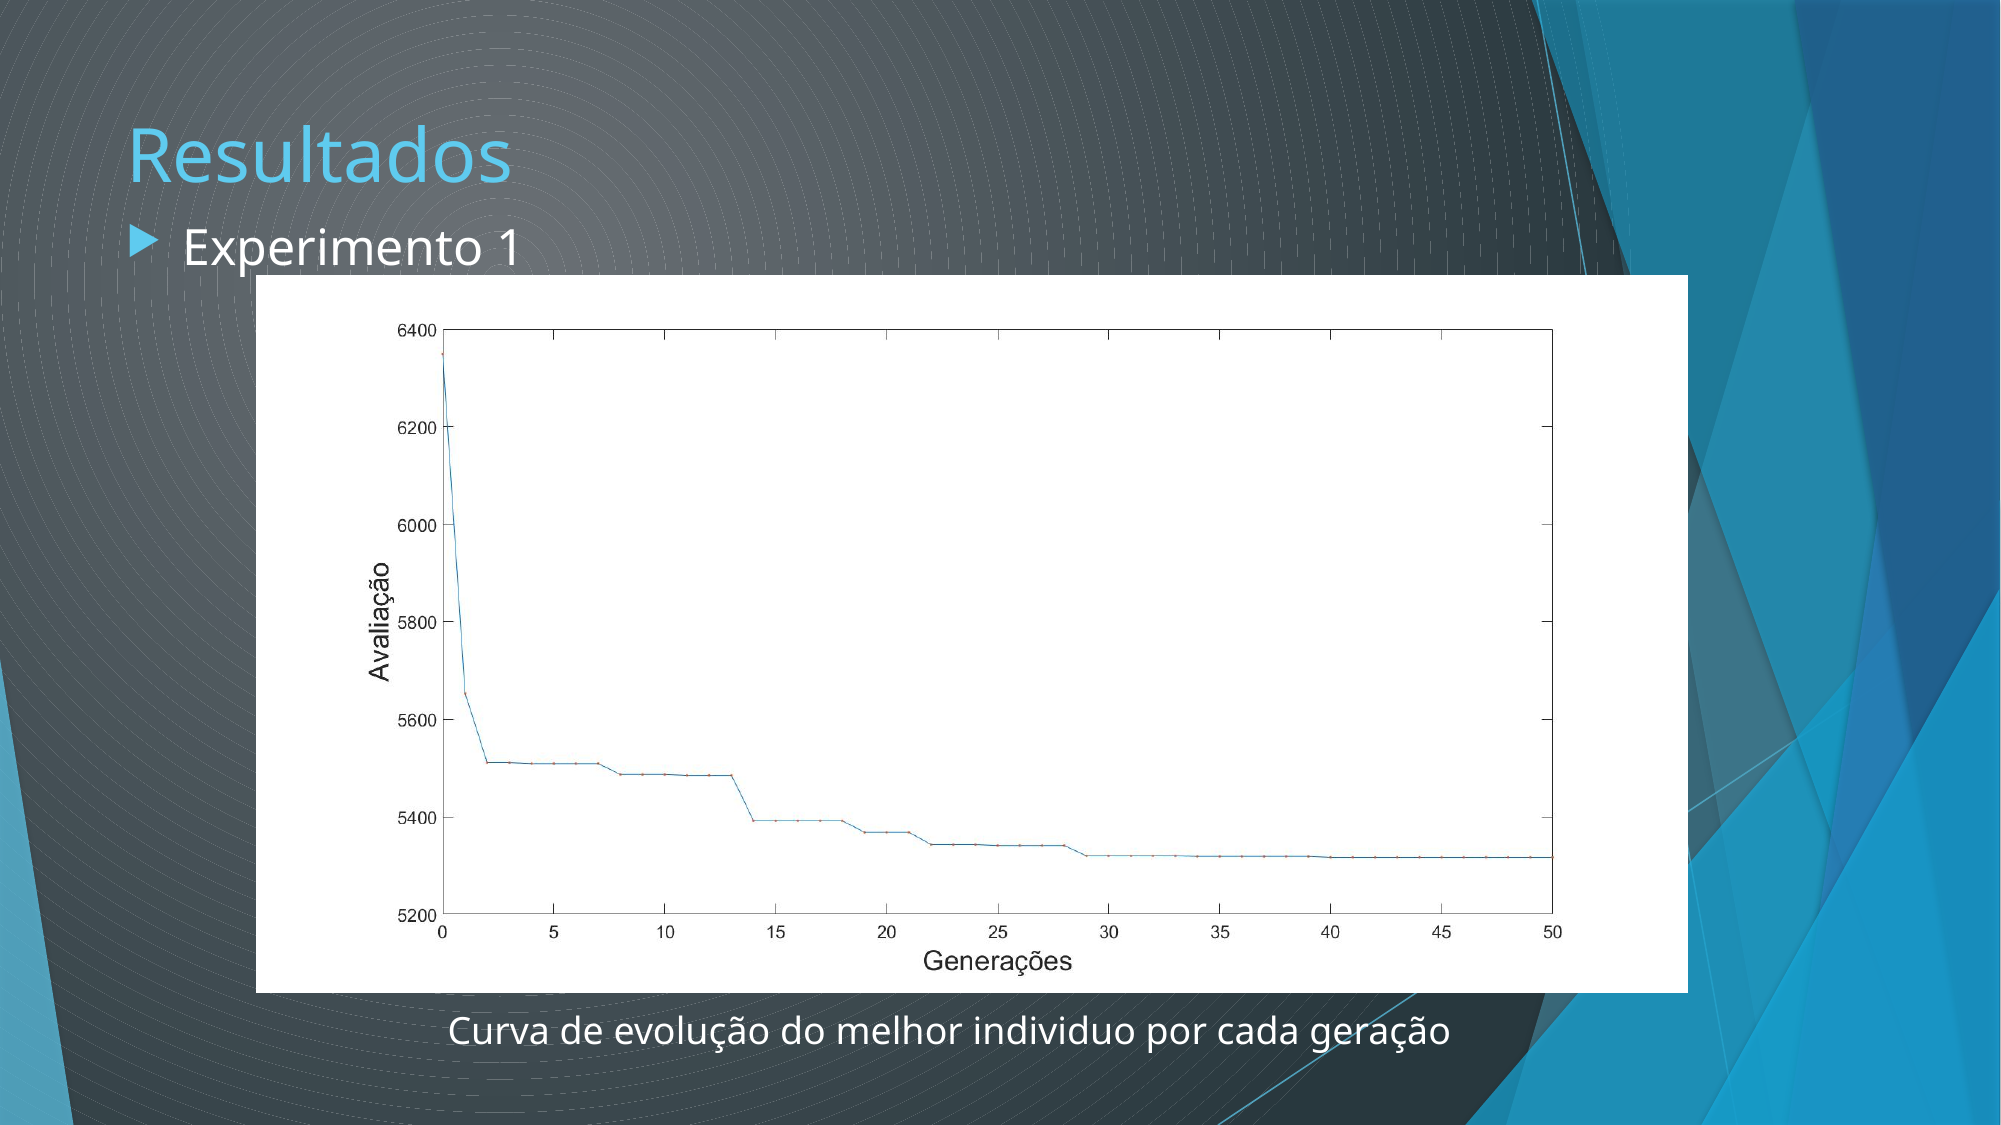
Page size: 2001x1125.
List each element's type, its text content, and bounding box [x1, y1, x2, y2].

title Resultados [111, 99, 1522, 208]
text_box Curva de evolução do melhor individuo por cada geração [432, 1001, 1688, 1060]
text_box Experimento 1 [111, 208, 1522, 333]
picture [256, 274, 1688, 994]
